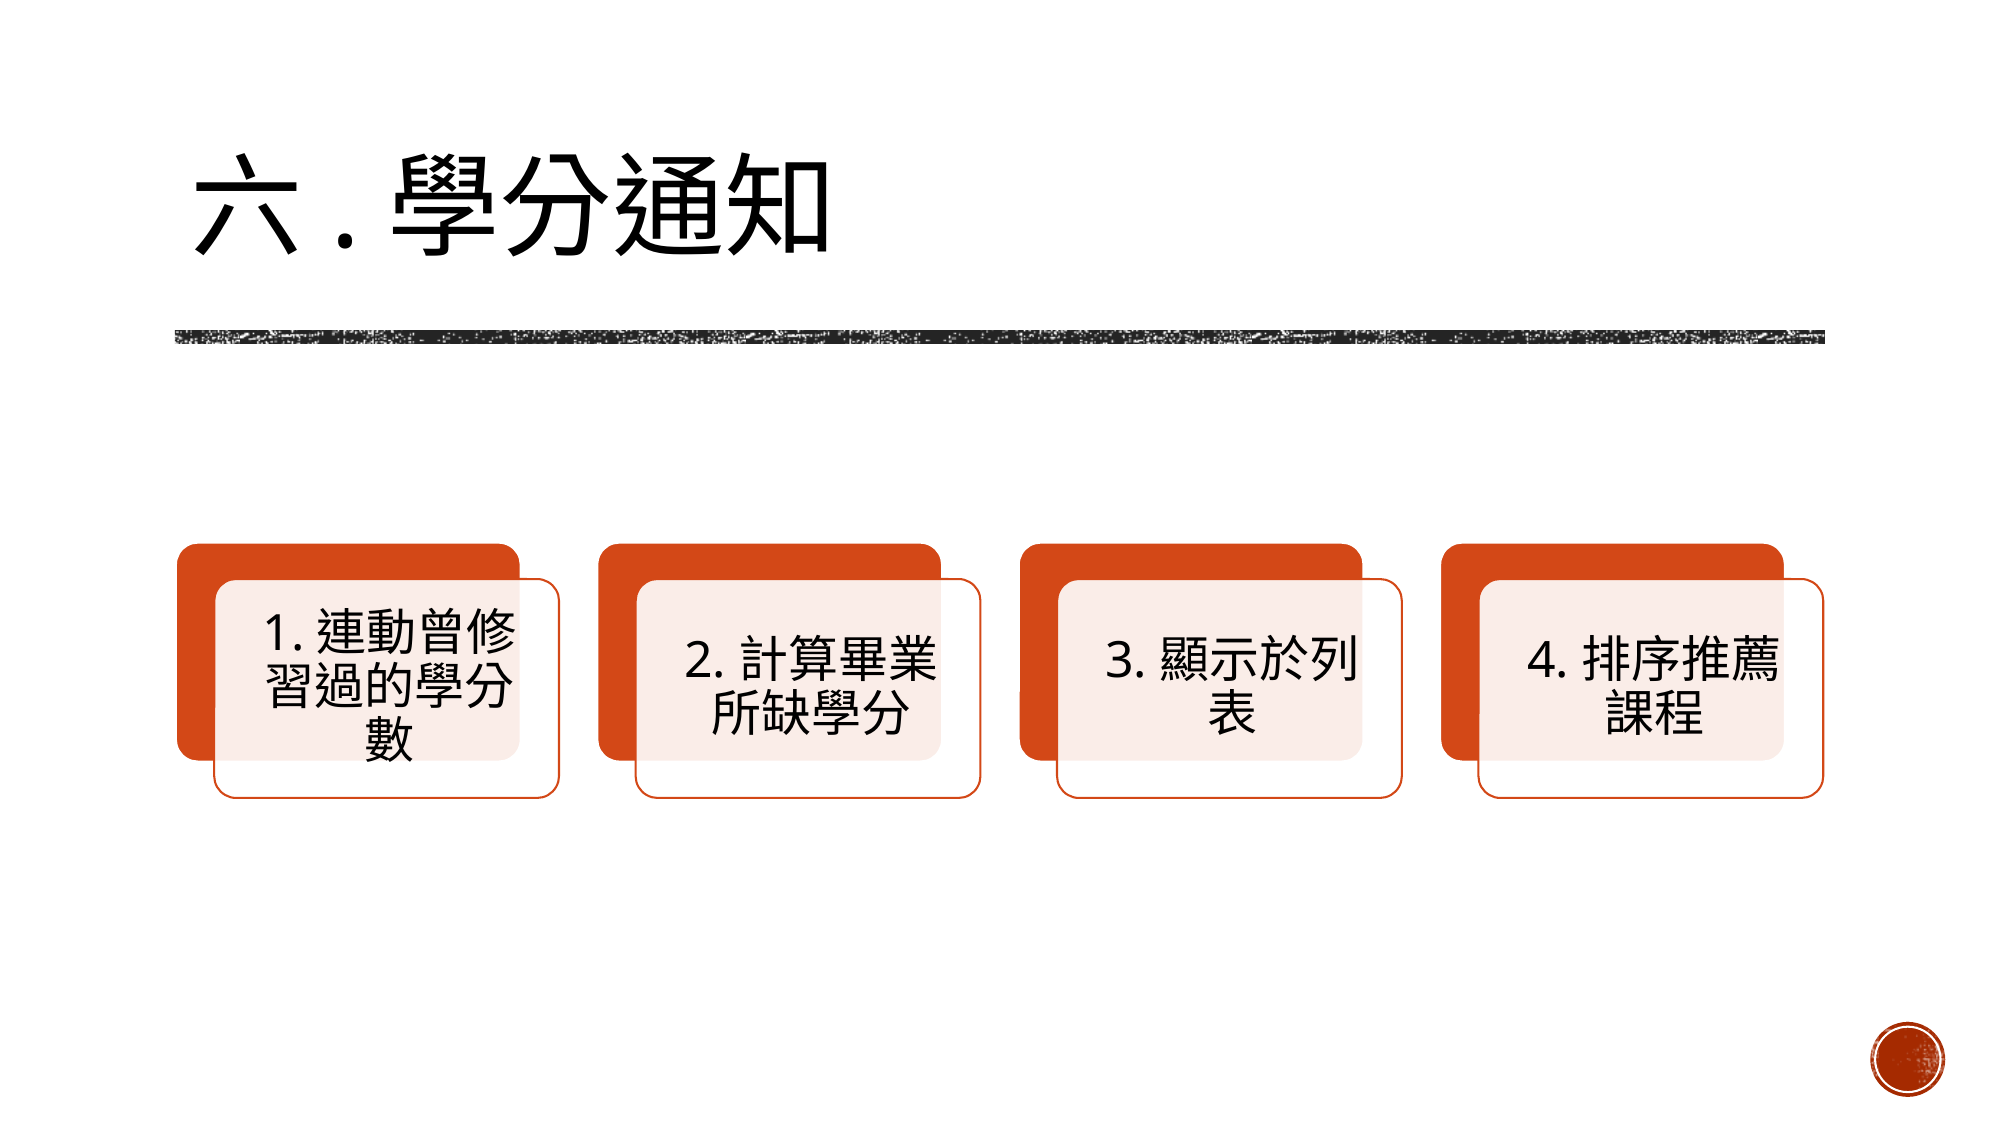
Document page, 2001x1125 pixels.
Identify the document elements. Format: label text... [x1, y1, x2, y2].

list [176, 357, 1823, 984]
text_box [174, 329, 1826, 344]
title 六.學分通知 [175, 79, 1826, 329]
